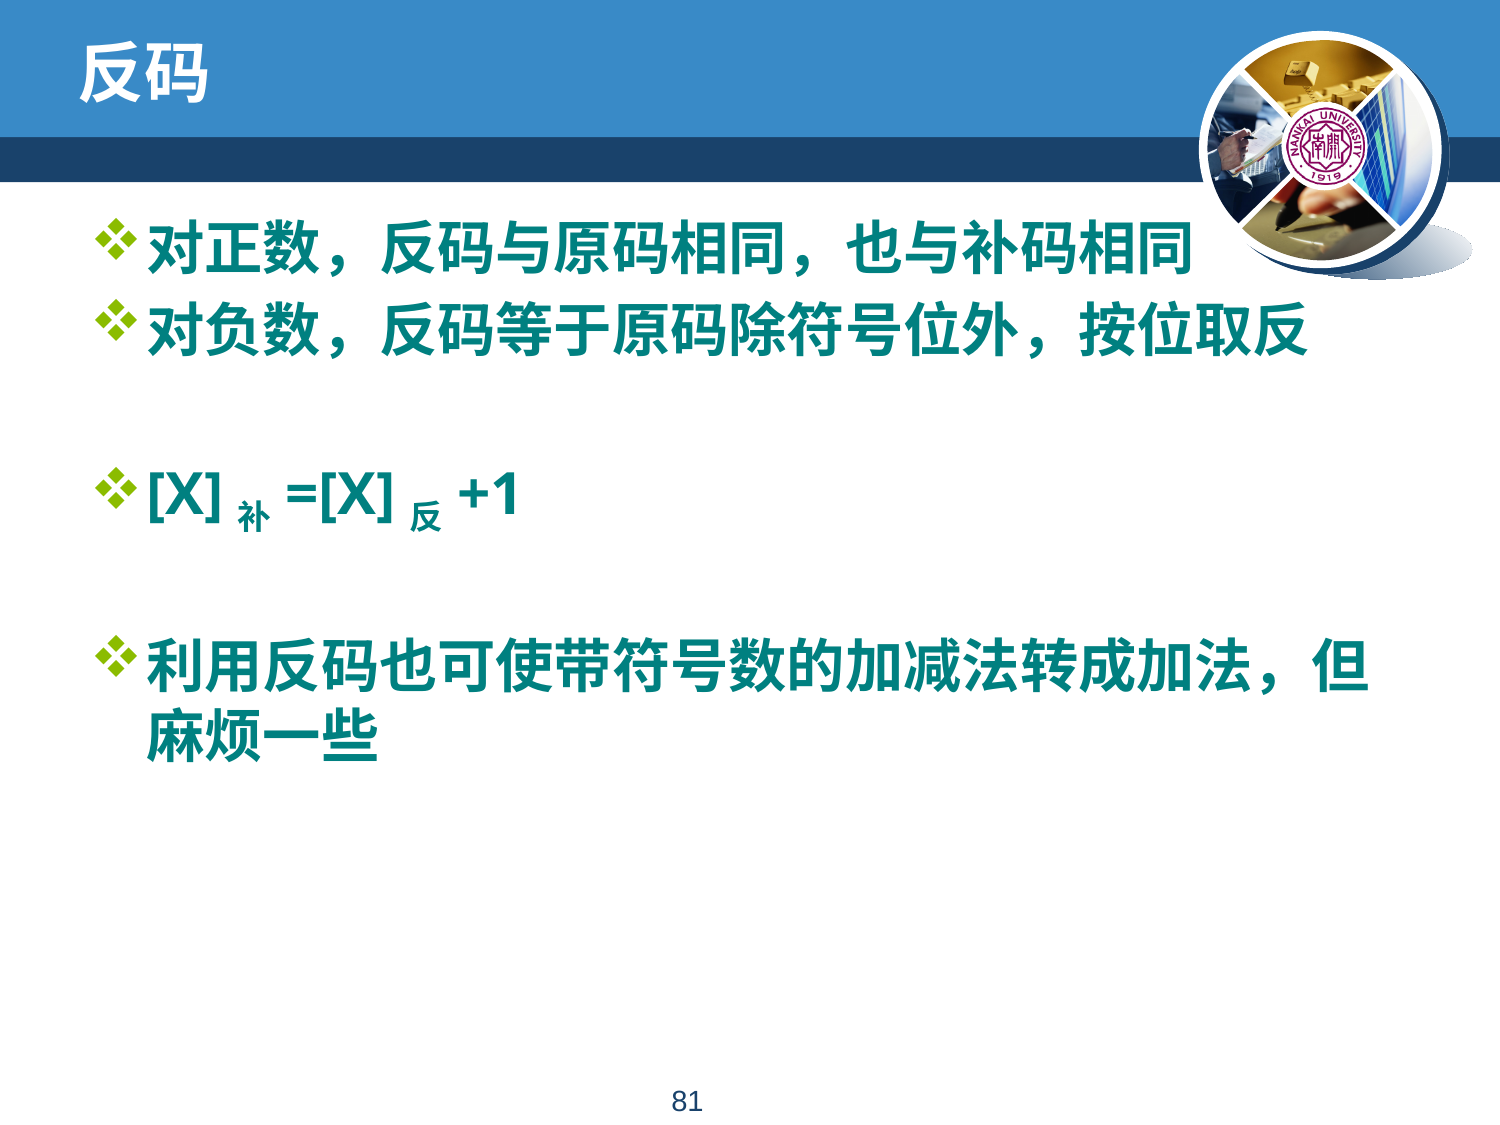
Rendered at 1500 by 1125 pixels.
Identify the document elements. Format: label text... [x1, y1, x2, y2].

picture [1207, 40, 1433, 203]
slide_number 80 [512, 1074, 863, 1114]
list 对正数，反码与原码相同，也与补码相同 对负数，反码等于原码除符号位外，按位取反 [X]补=[X]反+1 利用反码也可使带符号数的加减法转成加法，但麻烦一些 [75, 203, 1425, 1065]
title 反码 [62, 24, 1275, 118]
